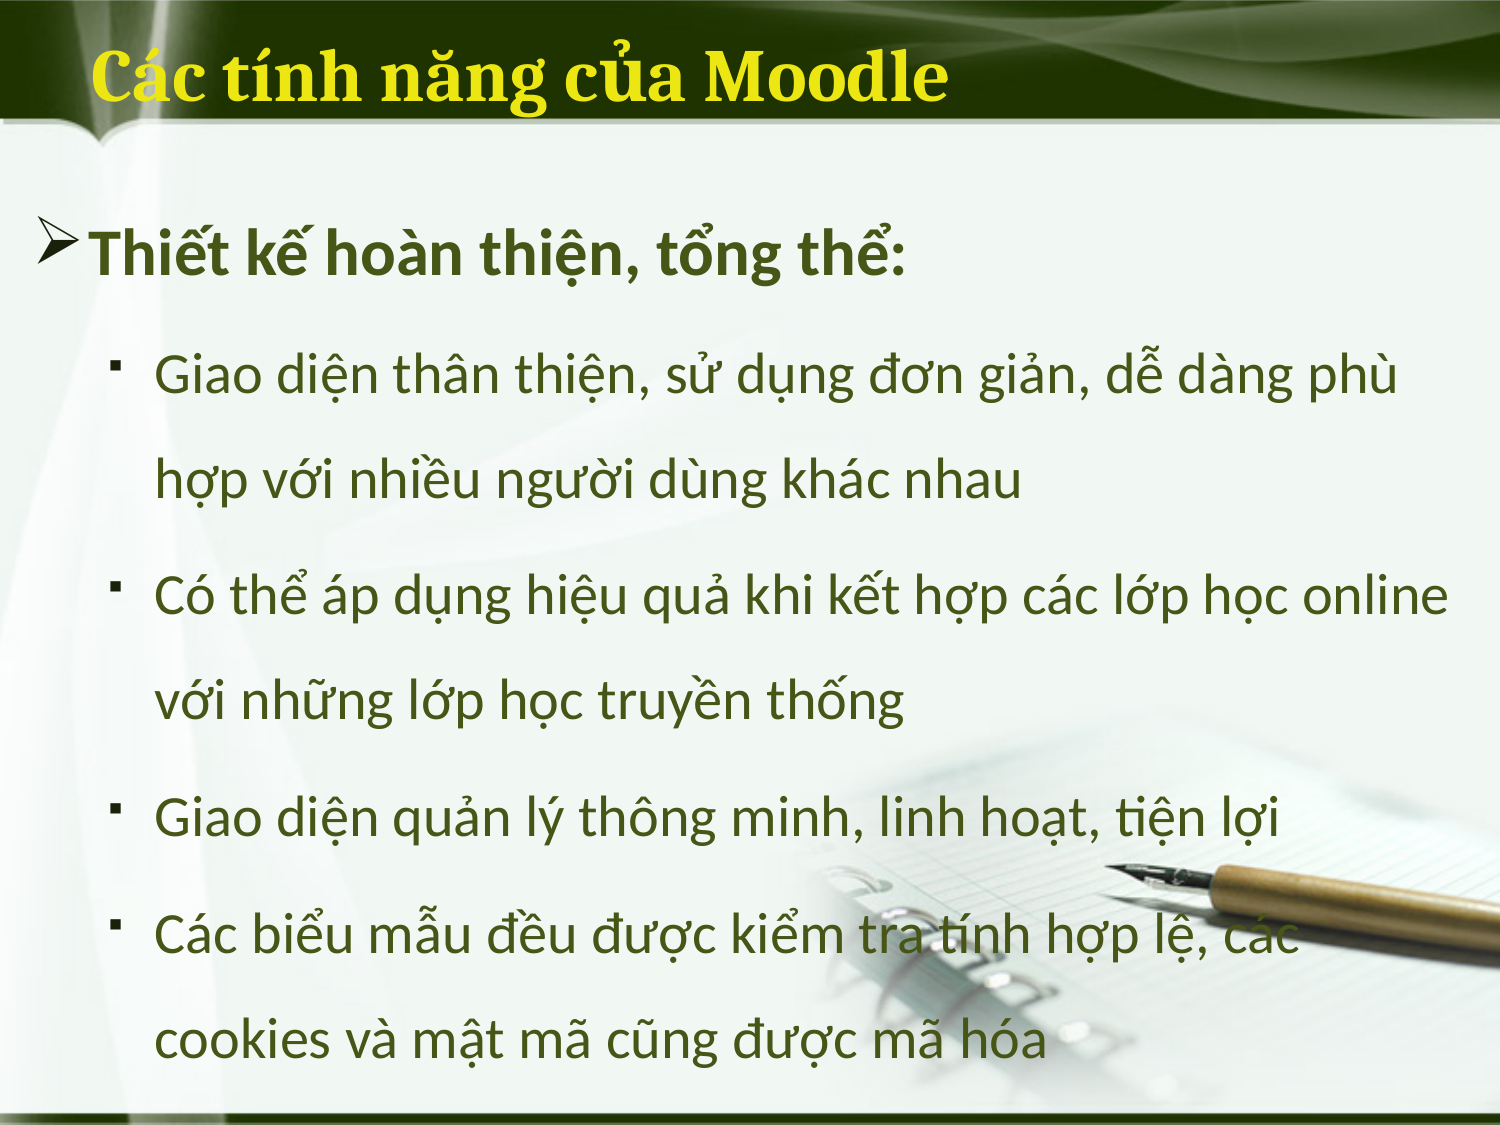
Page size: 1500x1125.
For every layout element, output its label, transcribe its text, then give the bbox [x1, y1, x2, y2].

title Các tính năng của Moodle [76, 21, 1482, 122]
picture [0, 0, 1500, 1125]
list Thiết kế hoàn thiện, tổng thể: Giao diện thân thiện, sử dụng đơn giản, dễ dàng phù hợp với nhiều người dùng khác nhau Có thể áp dụng hiệu quả khi kết hợp các lớp học online với những lớp học truyền thống Giao diện quản lý thông minh, linh hoạt, tiện lợi Các biểu mẫu đều được kiểm tra tính hợp lệ, các cookies và mật mã cũng được mã hóa [17, 160, 1482, 1106]
